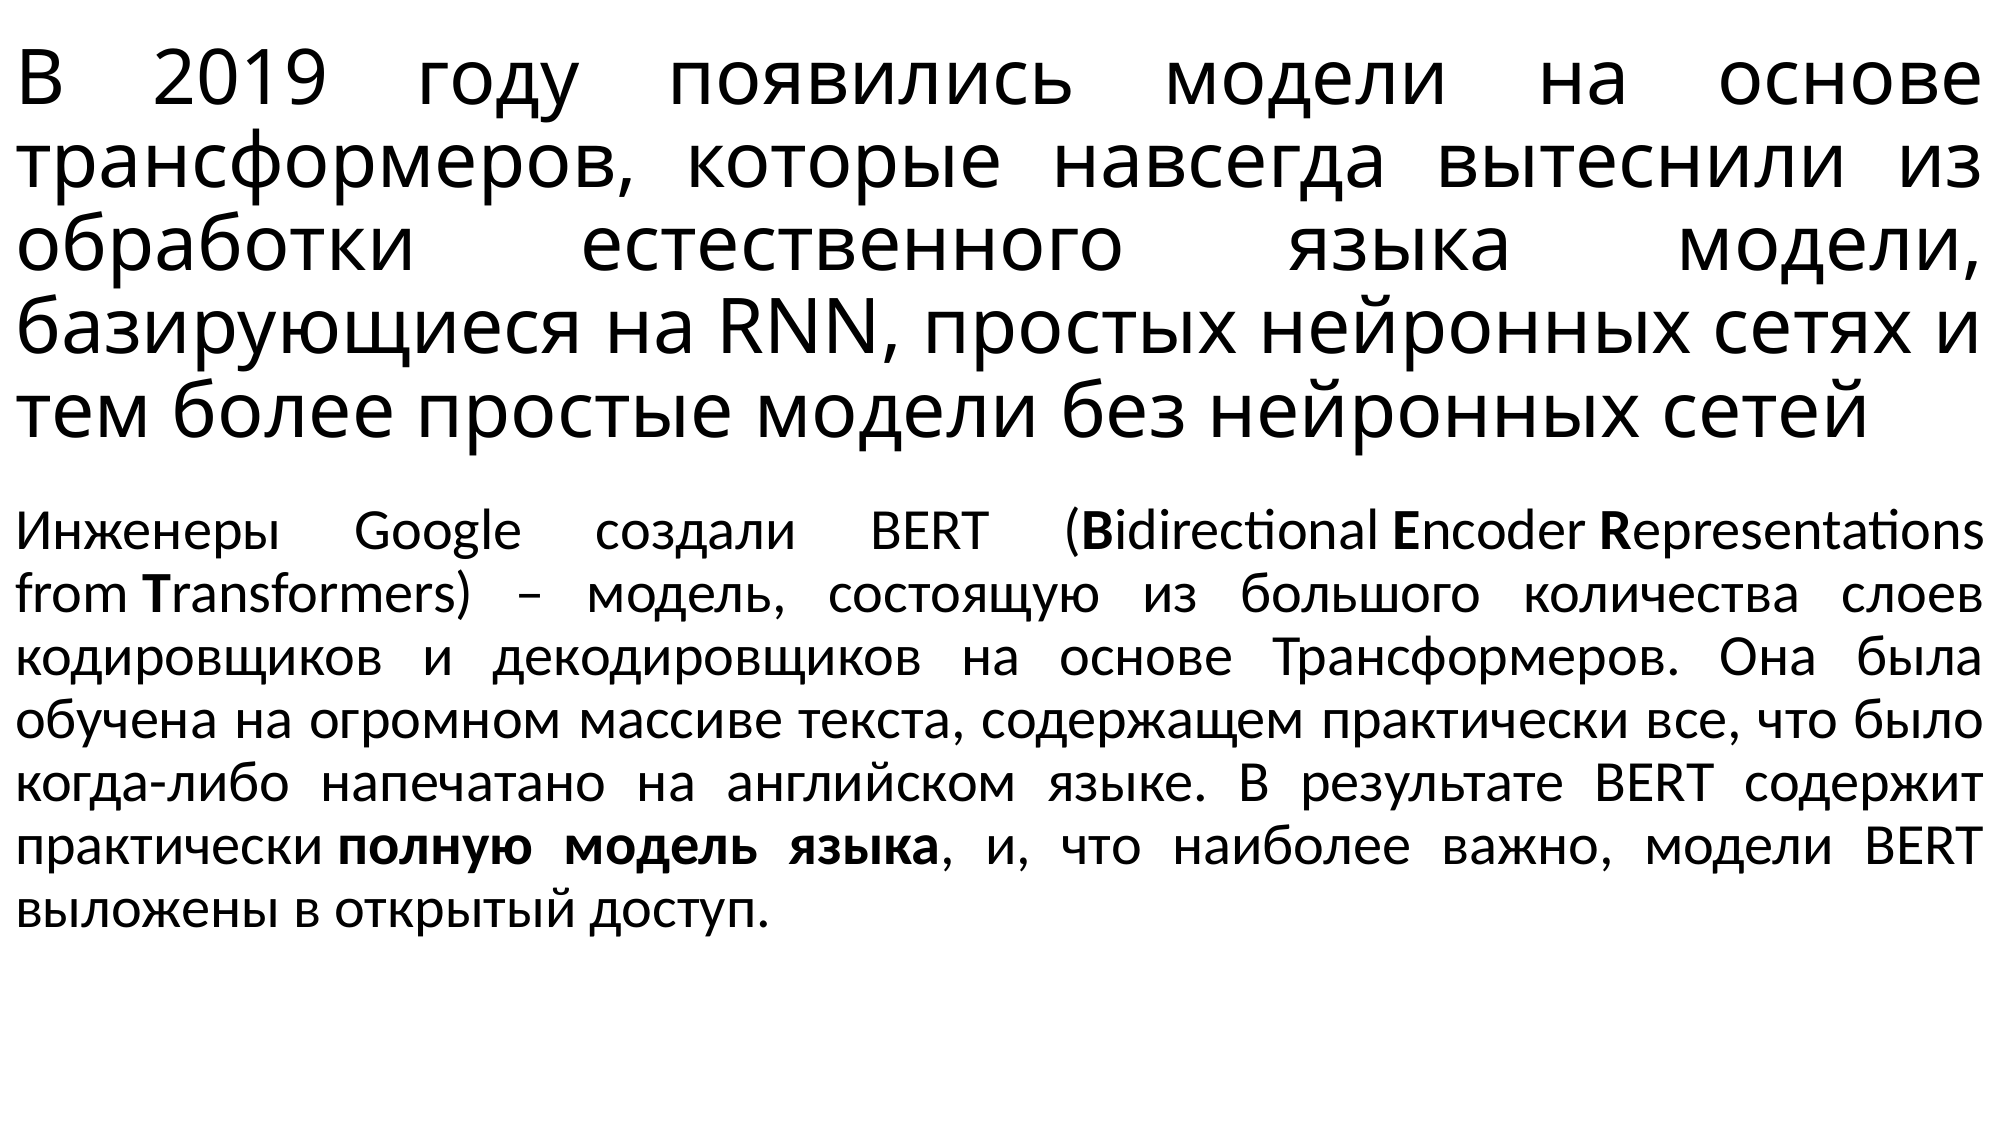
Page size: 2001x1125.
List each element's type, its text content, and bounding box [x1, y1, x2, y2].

title В 2019 году появились модели на основе трансформеров, которые навсегда вытеснили из обработки естественного языка модели, базирующиеся на RNN, простых нейронных сетях и тем более простые модели без нейронных сетей [0, 0, 2000, 491]
list Инженеры Google создали BERT (Bidirectional Encoder Representations from Transformers) – модель, состоящую из большого количества слоев кодировщиков и декодировщиков на основе Трансформеров. Она была обучена на огромном массиве текста, содержащем практически все, что было когда-либо напечатано на английском языке. В результате BERT содержит практически полную модель языка, и, что наиболее важно, модели BERT выложены в открытый доступ. [0, 491, 2000, 1125]
